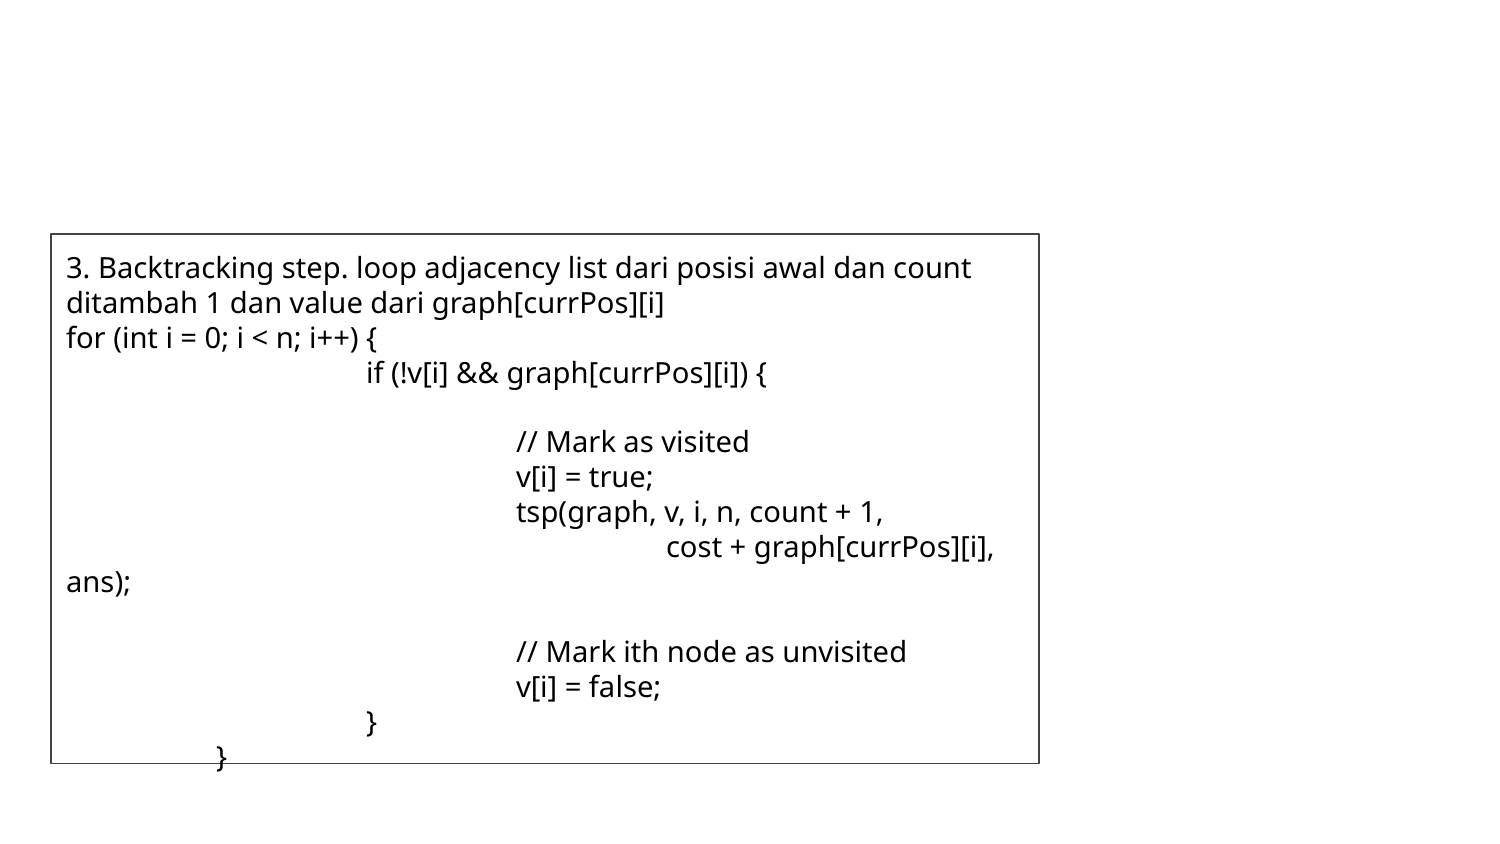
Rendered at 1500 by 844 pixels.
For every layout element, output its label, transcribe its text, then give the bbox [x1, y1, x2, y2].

text_box 3. Backtracking step. loop adjacency list dari posisi awal dan count ditambah 1 dan value dari graph[currPos][i] for (int i = 0; i < n; i++) { if (!v[i] && graph[currPos][i]) { // Mark as visited v[i] = true; tsp(graph, v, i, n, count + 1, cost + graph[currPos][i], ans); // Mark ith node as unvisited v[i] = false; } } [51, 233, 1040, 764]
